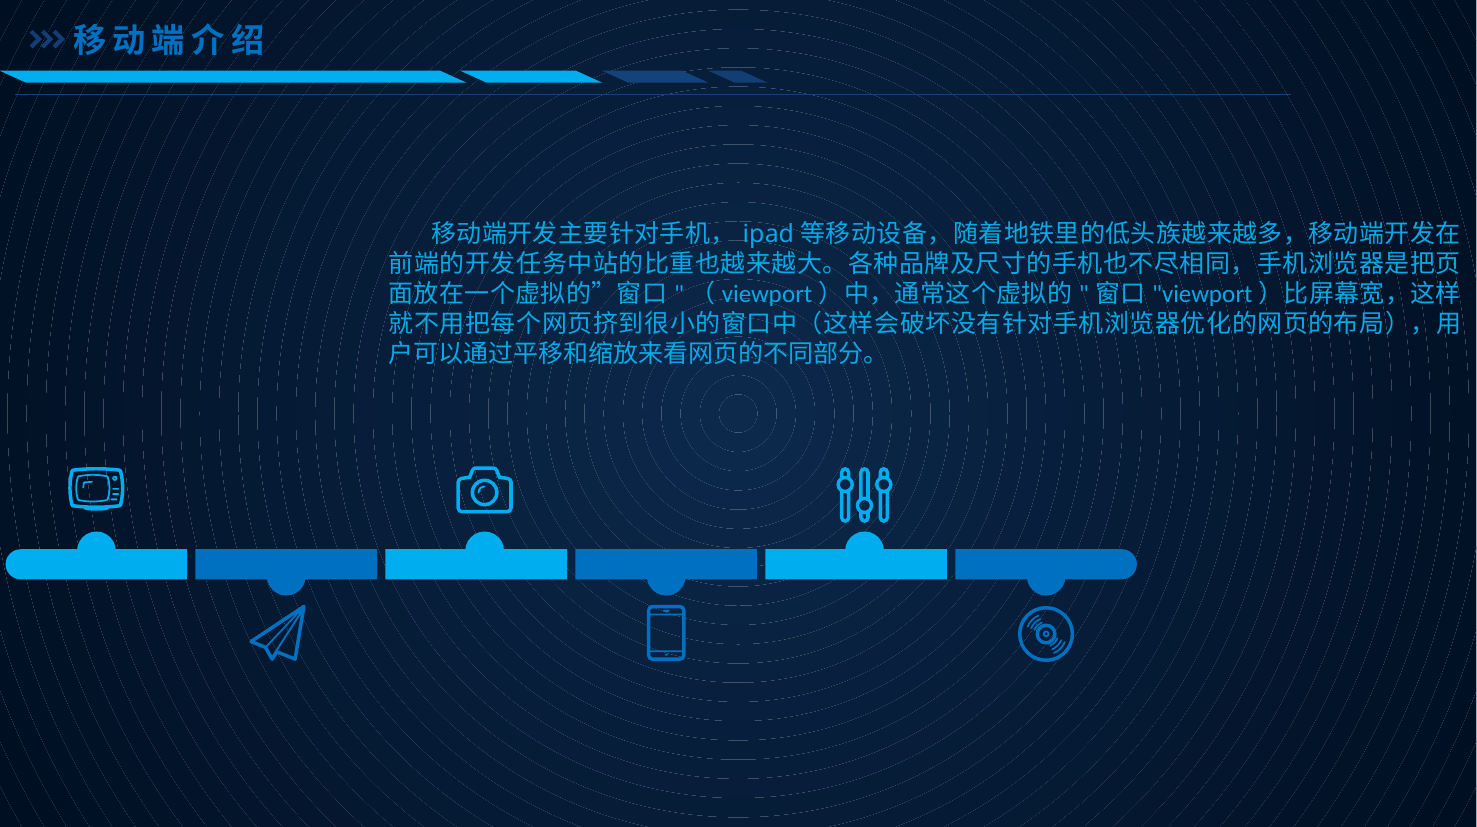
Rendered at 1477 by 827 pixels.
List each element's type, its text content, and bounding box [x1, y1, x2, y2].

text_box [955, 549, 1137, 596]
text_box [765, 531, 947, 580]
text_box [5, 531, 188, 580]
text_box [459, 69, 603, 84]
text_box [836, 466, 893, 523]
text_box [249, 604, 306, 661]
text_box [68, 466, 125, 511]
text_box 移动端介绍 [58, 11, 280, 67]
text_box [575, 549, 758, 596]
text_box [0, 69, 467, 84]
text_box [195, 549, 378, 596]
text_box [29, 29, 65, 49]
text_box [456, 466, 513, 514]
text_box [707, 69, 768, 84]
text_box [1017, 605, 1075, 663]
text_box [646, 604, 686, 661]
text_box 移动端开发主要针对手机，ipad等移动设备，随着地铁里的低头族越来越多，移动端开发在前端的开发任务中站的比重也越来越大。各种品牌及尺寸的手机也不尽相同，手机浏览器是把页面放在一个虚拟的”窗口"（viewport）中，通常这个虚拟的"窗口"viewport）比屏幕宽，这样就不用把每个网页挤到很小的窗口中（这样会破坏没有针对手机浏览器优化的网页的布局），用户可以通过平移和缩放来看网页的不同部分。 [373, 210, 1476, 375]
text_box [385, 531, 568, 580]
text_box [601, 69, 709, 84]
